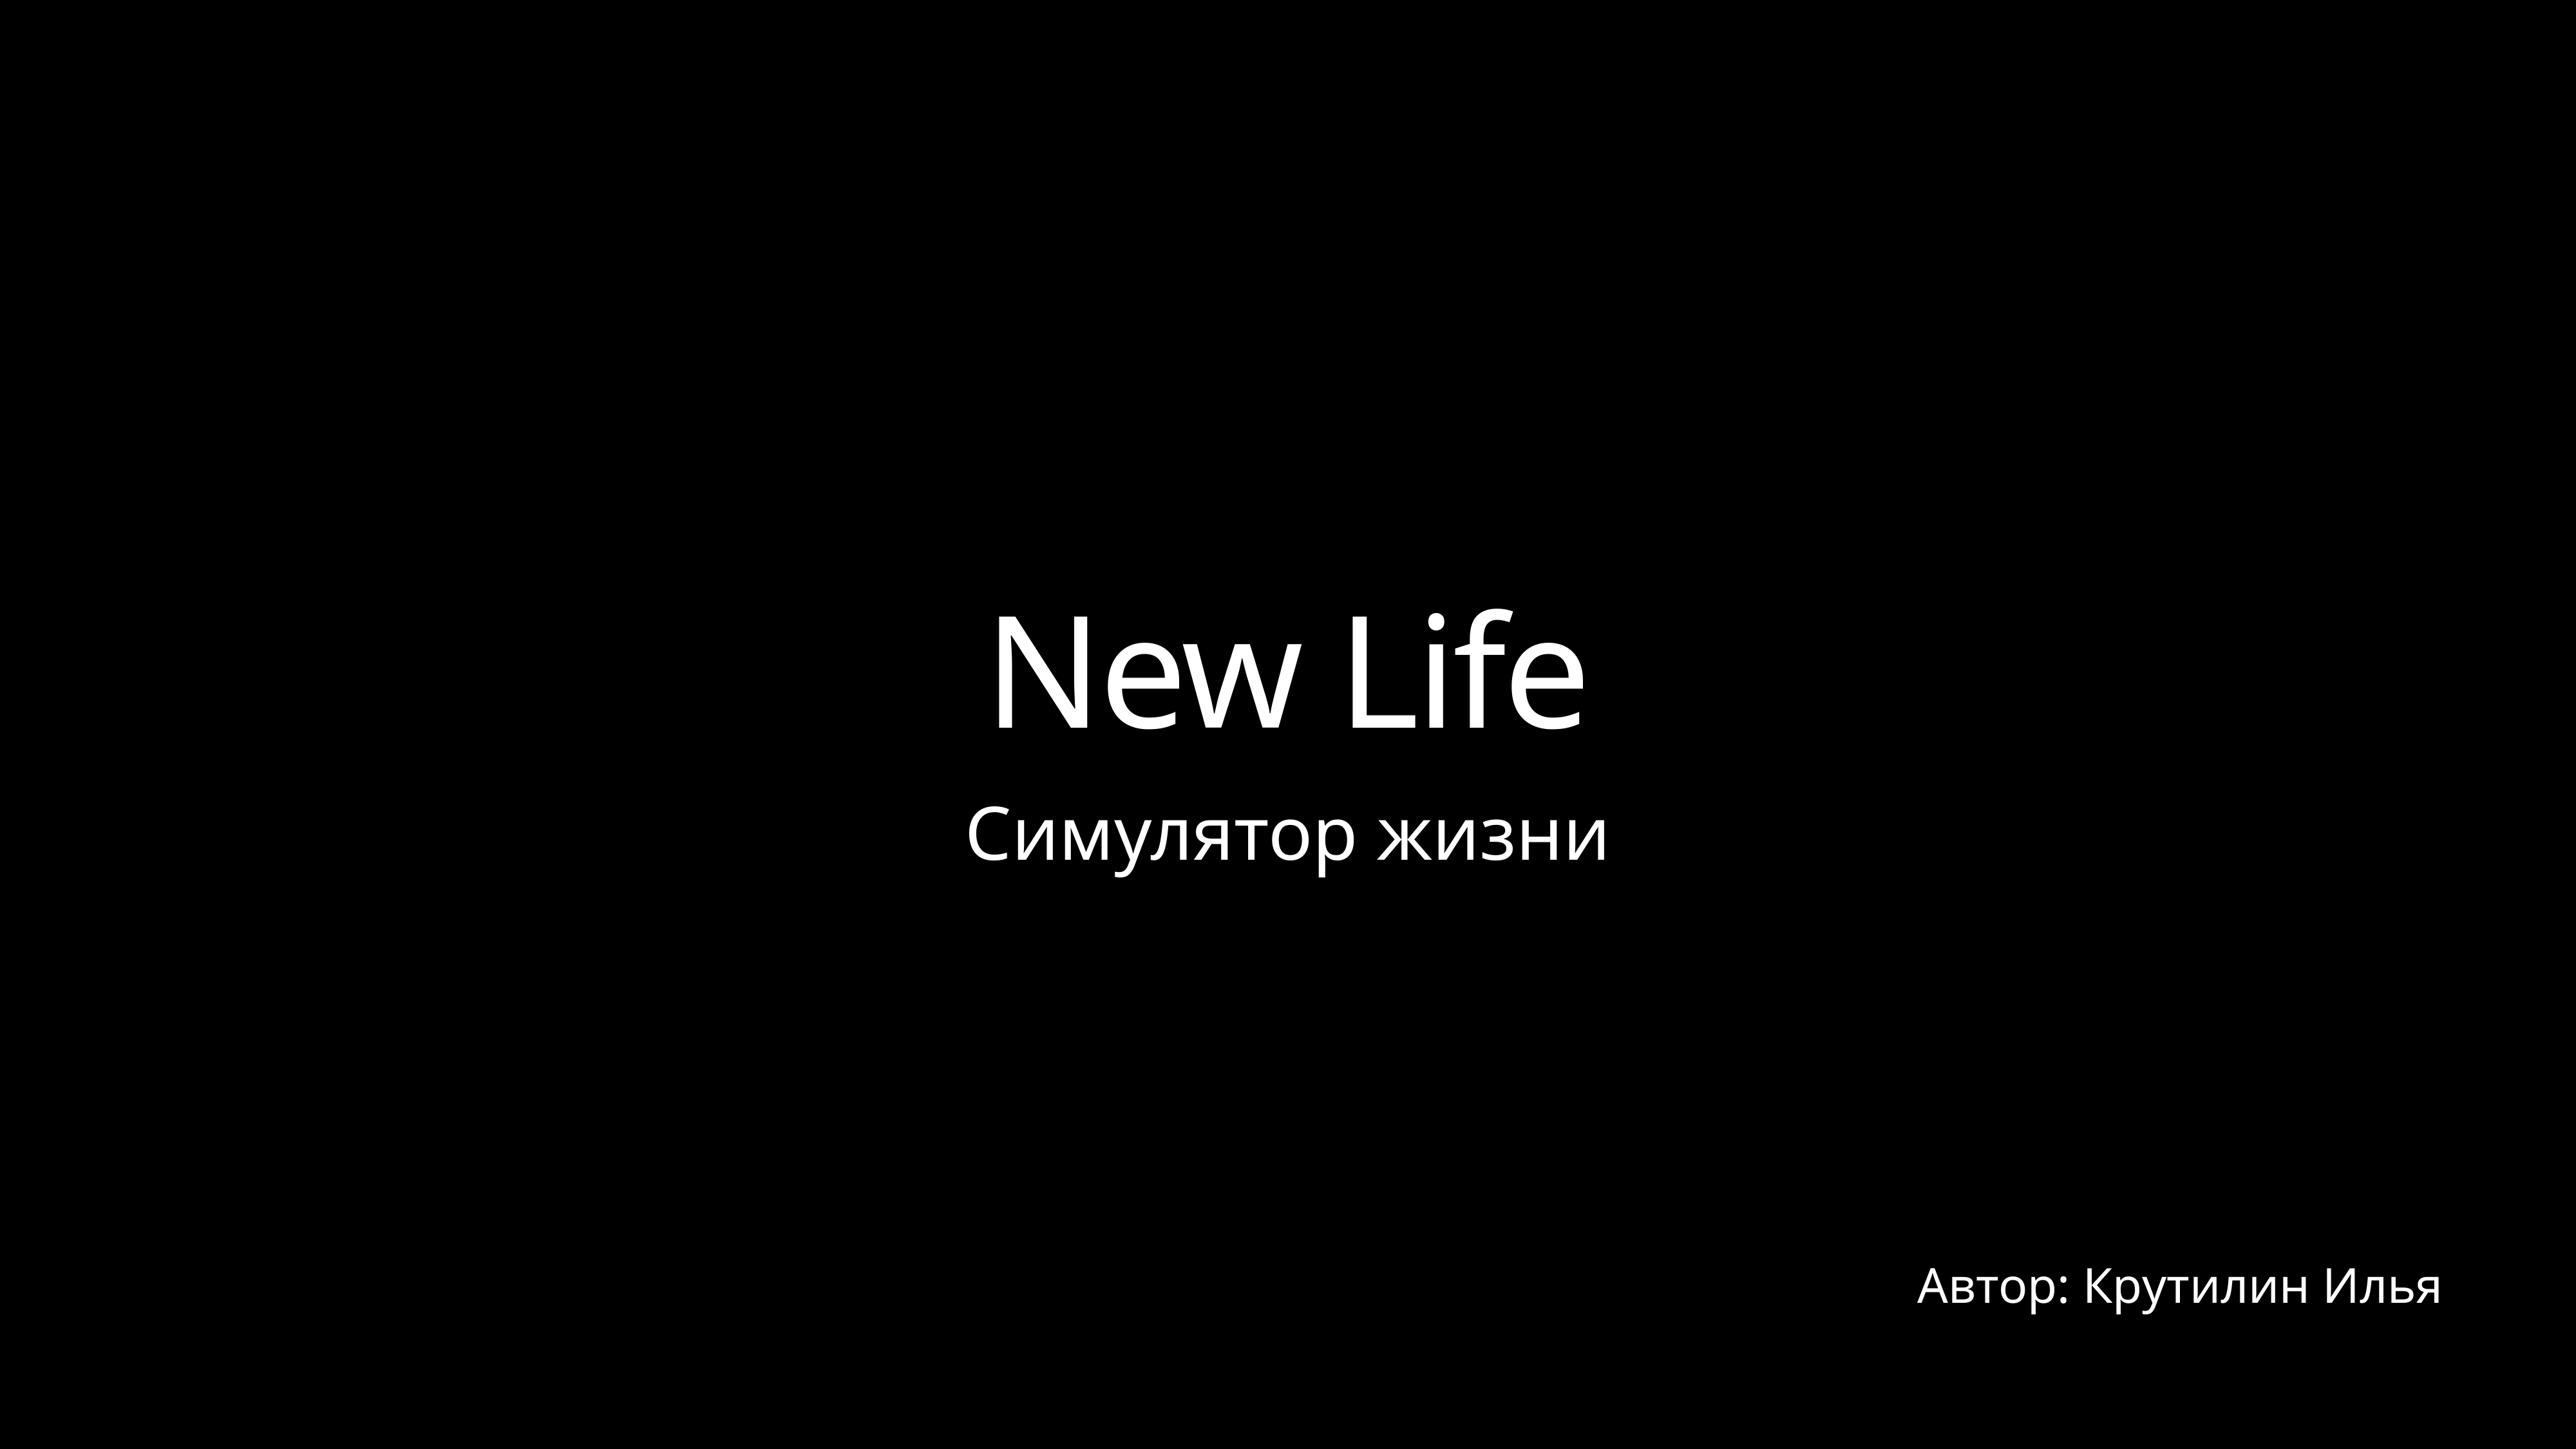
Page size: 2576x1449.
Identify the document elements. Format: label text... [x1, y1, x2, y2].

title New Life [127, 271, 2449, 764]
subtitle Симулятор жизни [127, 780, 2449, 983]
list Автор: Крутилин Илья [127, 1250, 2449, 1319]
